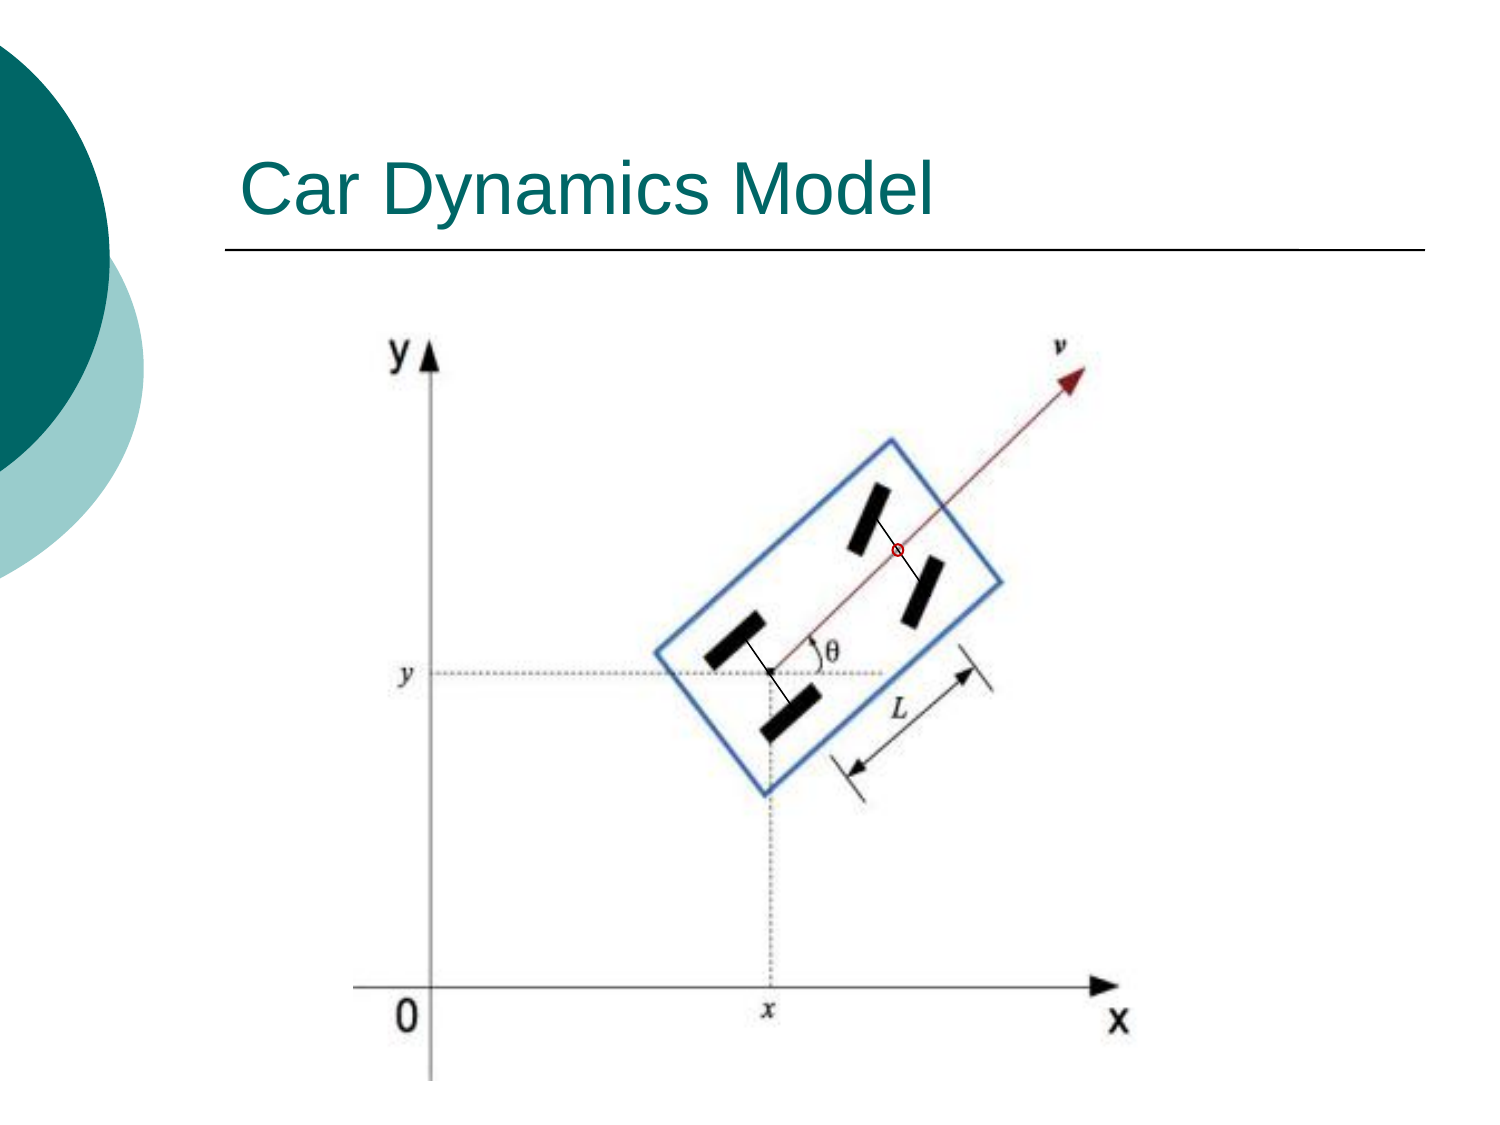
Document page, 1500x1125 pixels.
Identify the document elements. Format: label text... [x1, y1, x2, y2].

title Car Dynamics Model [224, 49, 1425, 237]
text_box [353, 314, 1147, 1081]
